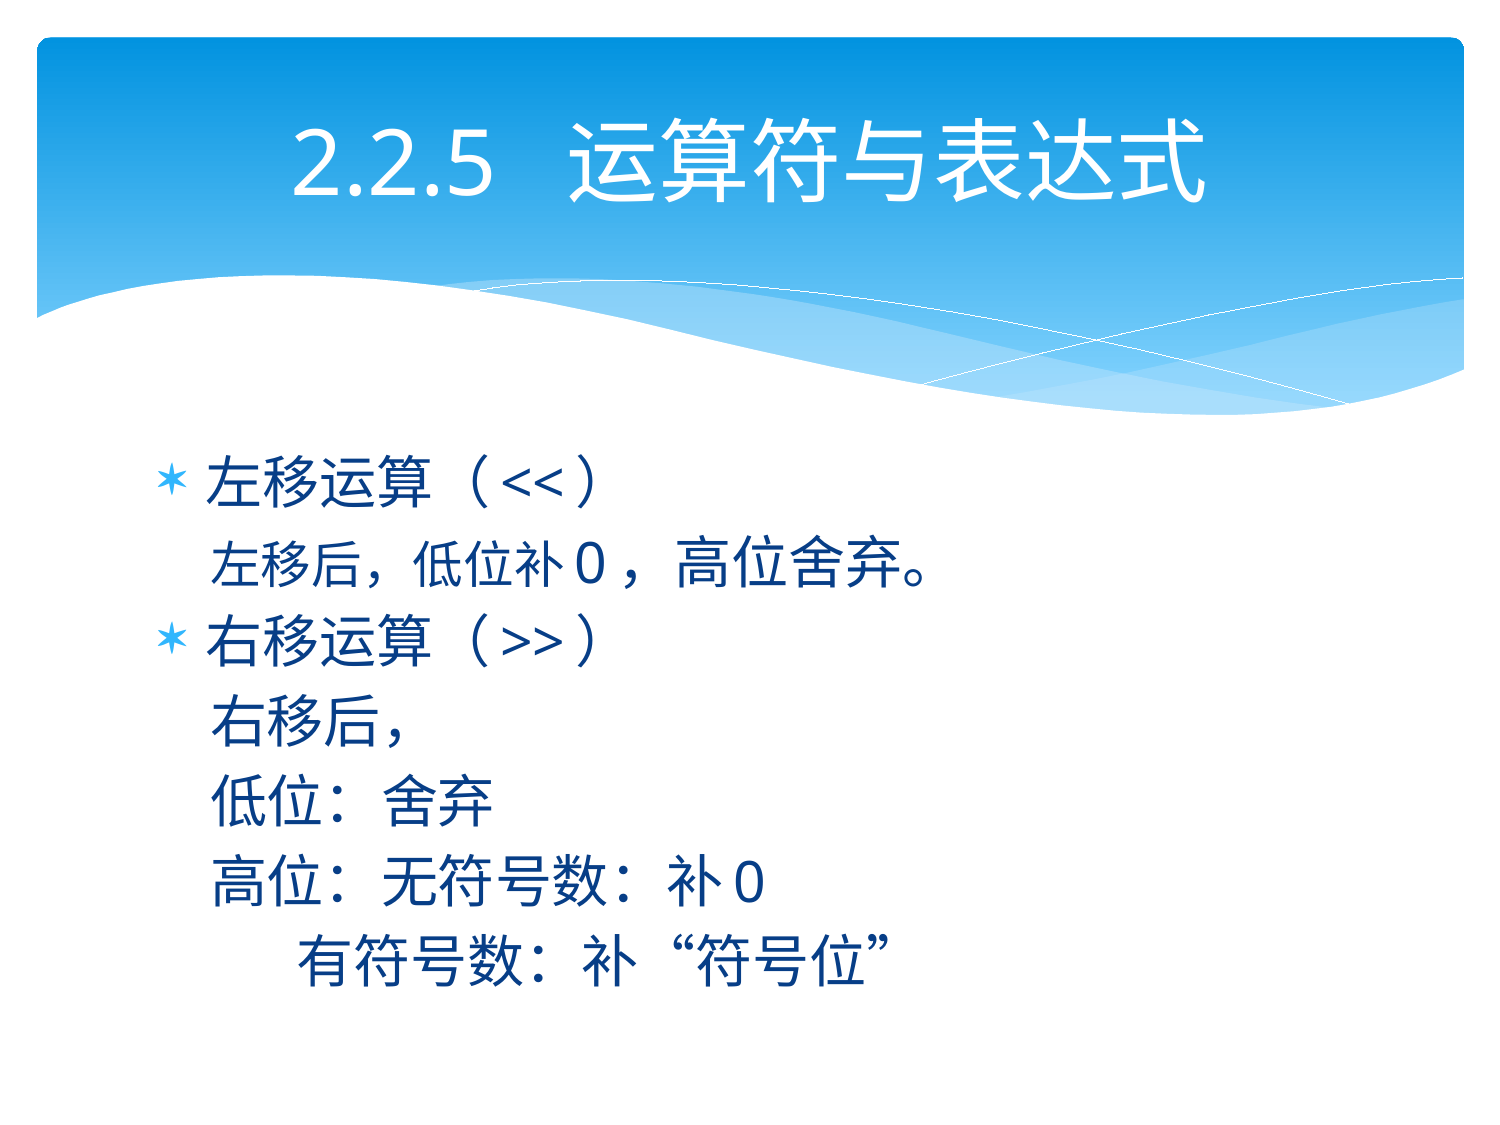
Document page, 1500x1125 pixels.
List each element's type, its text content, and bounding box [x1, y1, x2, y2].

list 左移运算（<<） 左移后，低位补0，高位舍弃。 右移运算（>>） 右移后， 低位：舍弃 高位：无符号数：补0 有符号数：补“符号位” [143, 438, 1359, 1005]
title 2.2.5 运算符与表达式 [75, 55, 1425, 261]
